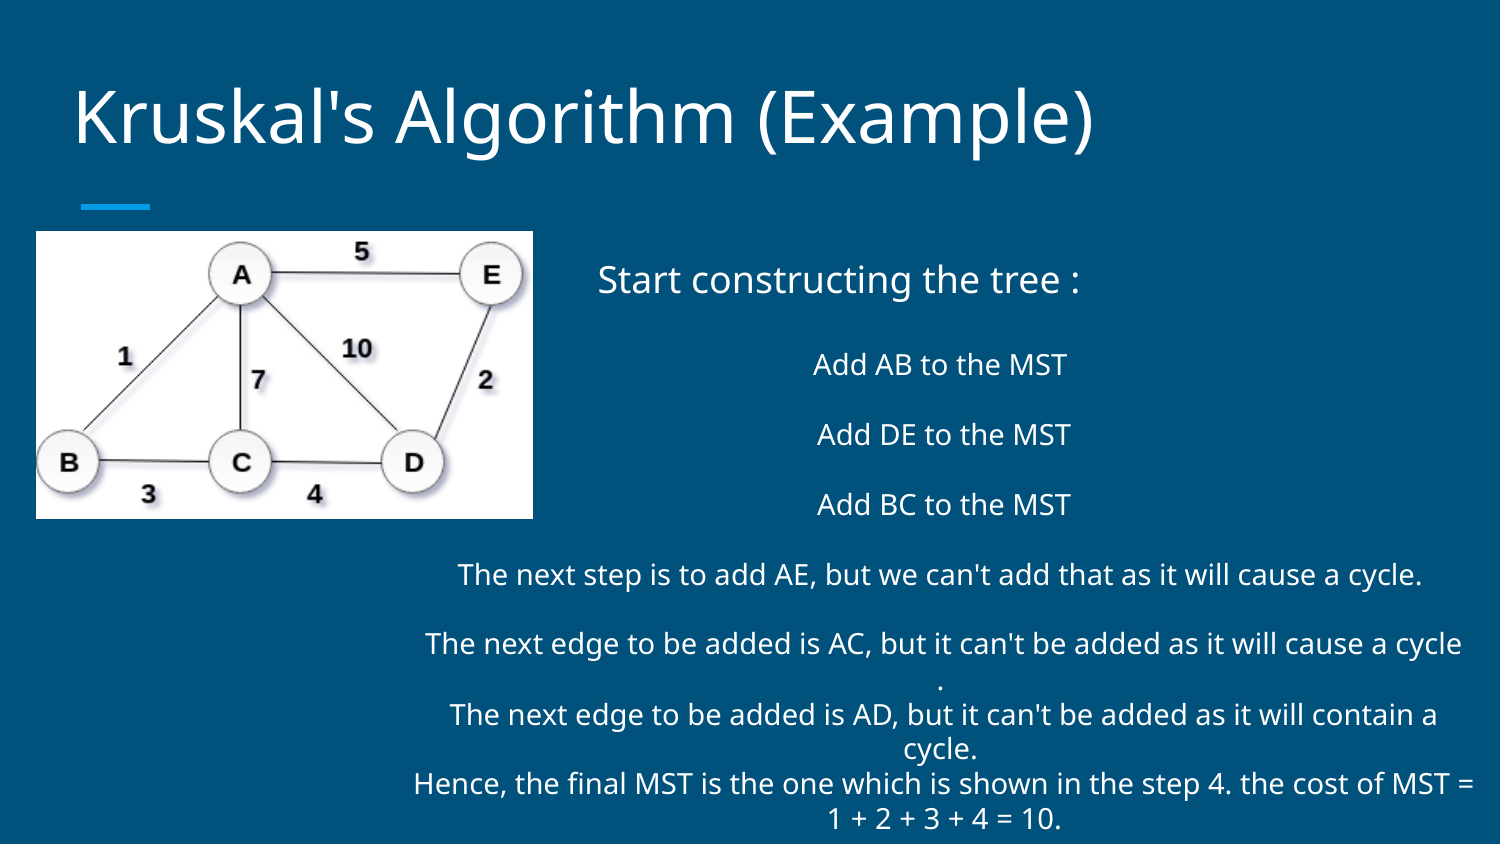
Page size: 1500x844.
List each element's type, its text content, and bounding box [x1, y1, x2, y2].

text_box Start constructing the tree : Add AB to the MST Add DE to the MST Add BC to the MST The next step is to add AE, but we can't add that as it will cause a cycle. The next edge to be added is AC, but it can't be added as it will cause a cycle . The next edge to be added is AD, but it can't be added as it will contain a cycle. Hence, the final MST is the one which is shown in the step 4. the cost of MST = 1 + 2 + 3 + 4 = 10. [397, 241, 1492, 831]
picture [37, 232, 532, 518]
title Kruskal's Algorithm (Example) [57, 61, 1431, 174]
